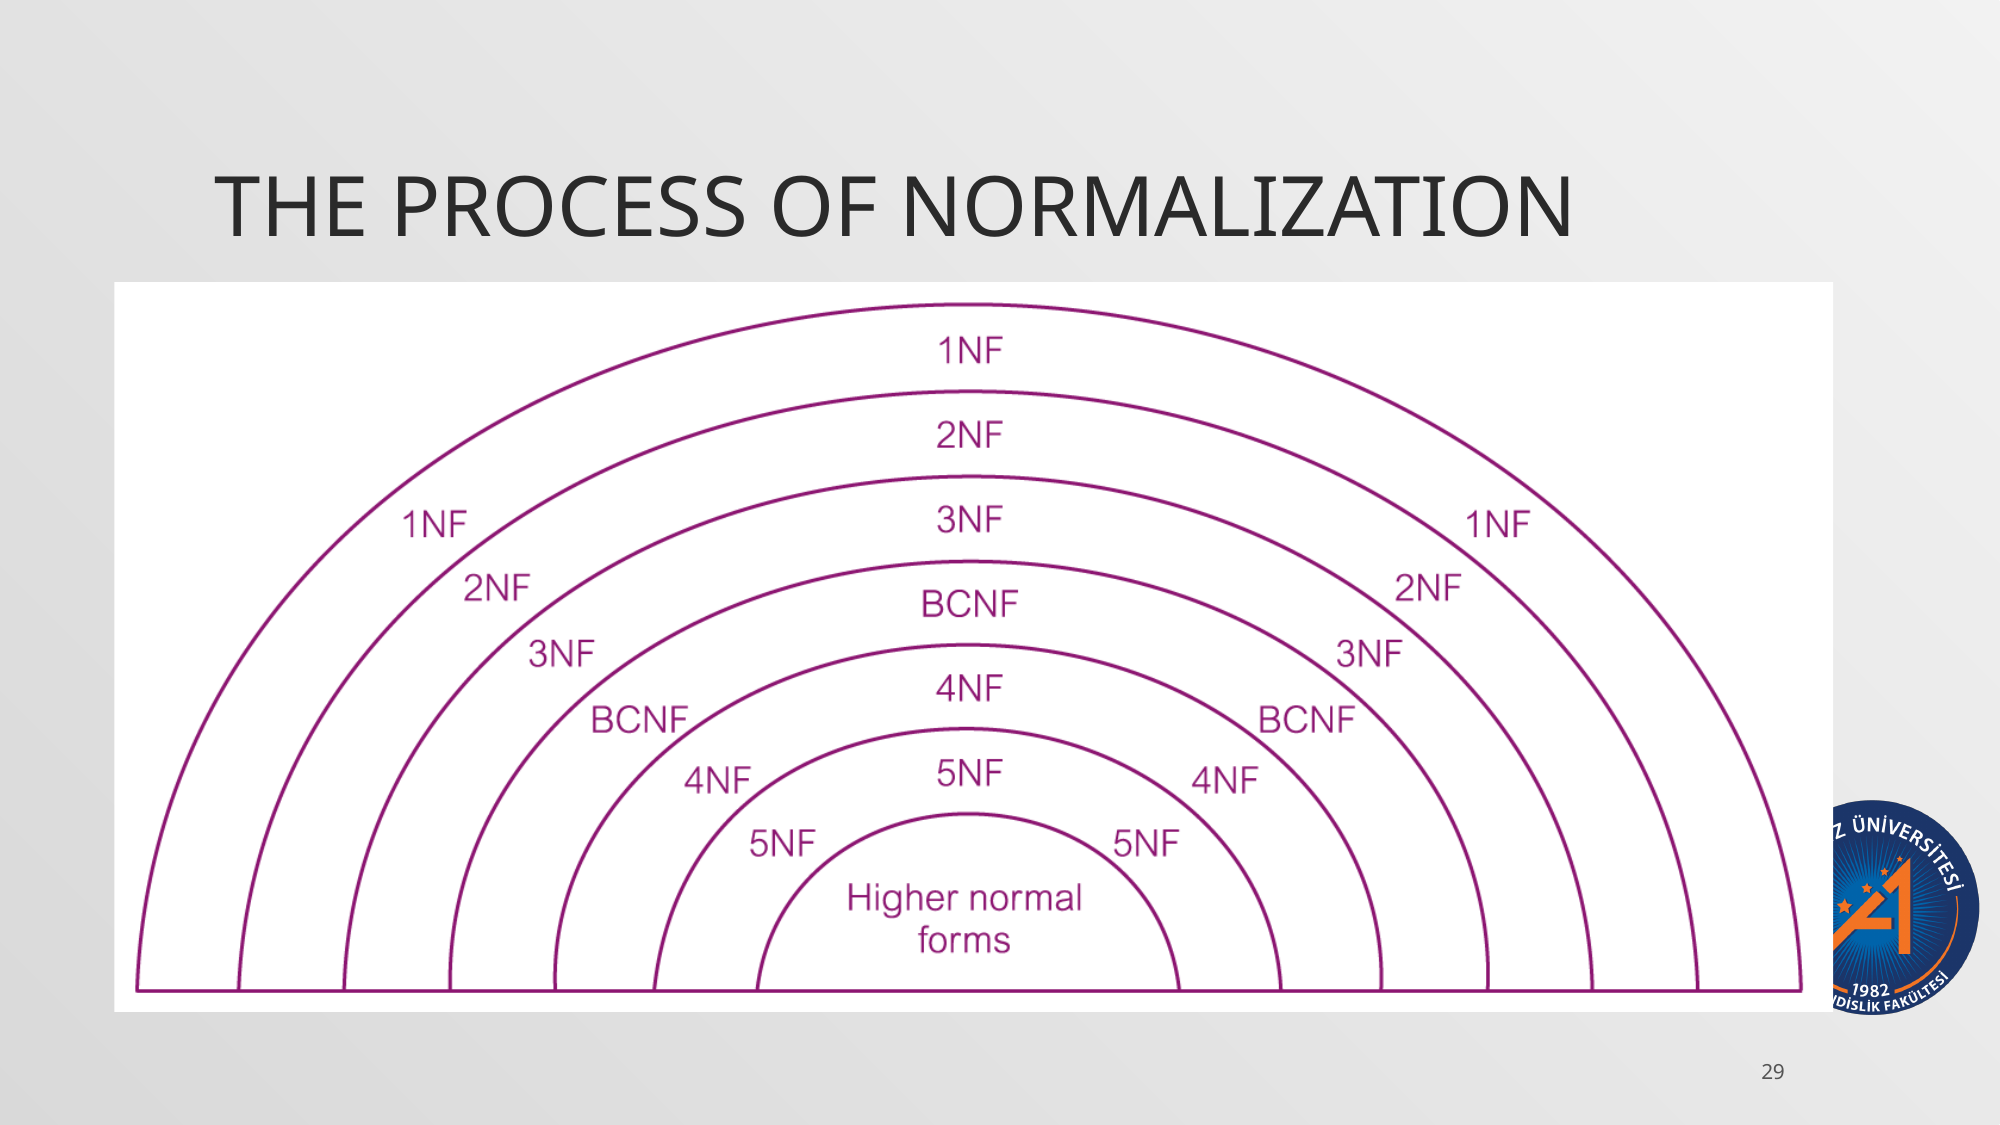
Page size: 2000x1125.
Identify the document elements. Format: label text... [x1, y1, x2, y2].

title The Process of Normalization [199, 45, 1800, 263]
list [114, 278, 1834, 1012]
slide_number 29 [1612, 1057, 1800, 1088]
picture [1744, 779, 2000, 1036]
